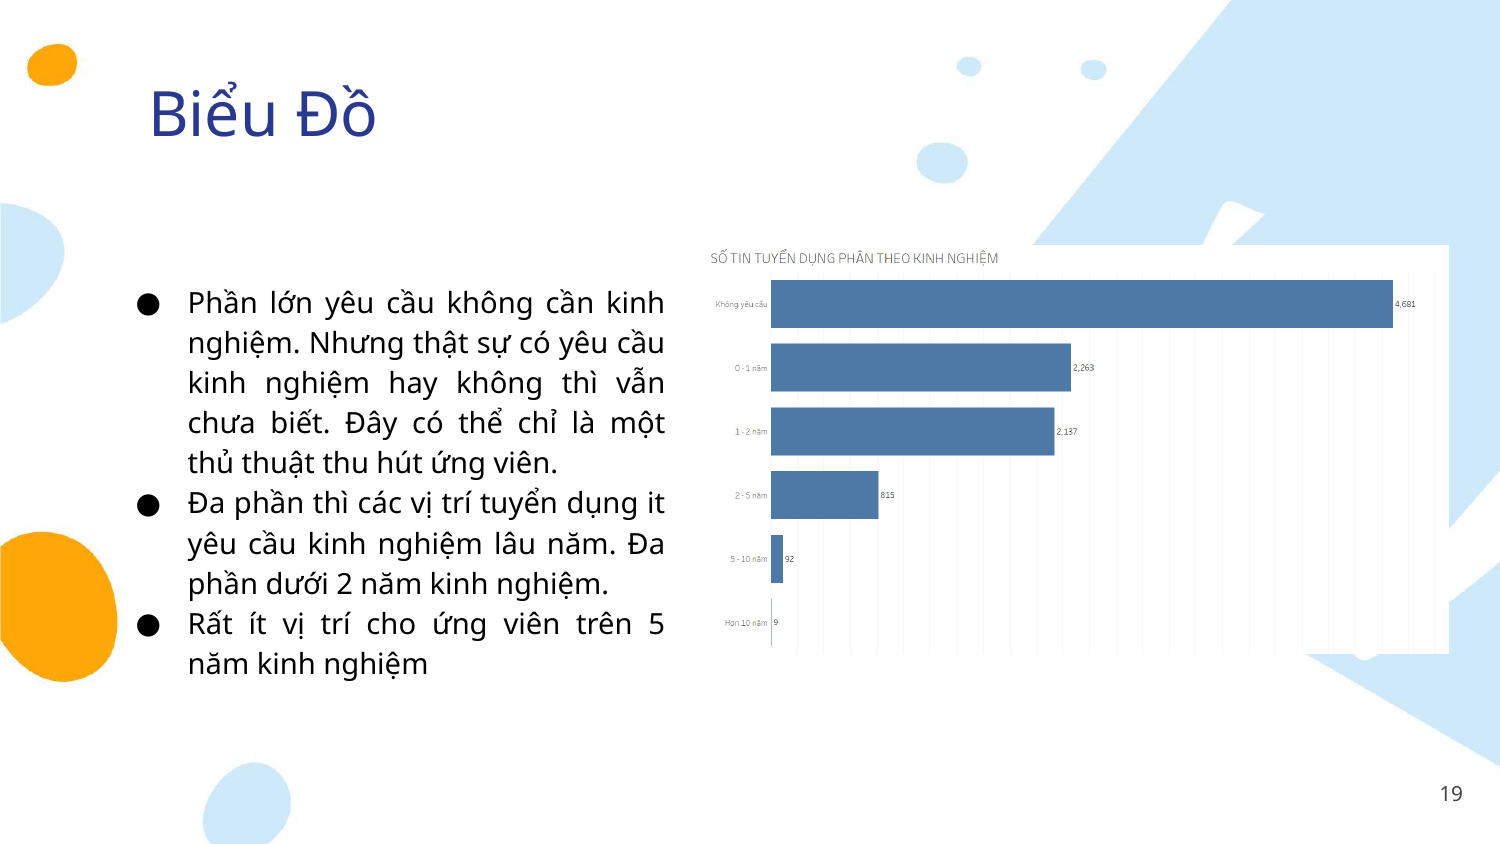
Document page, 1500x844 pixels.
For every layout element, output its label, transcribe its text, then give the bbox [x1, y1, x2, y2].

text_box Phần lớn yêu cầu không cần kinh nghiệm. Nhưng thật sự có yêu cầu kinh nghiệm hay không thì vẫn chưa biết. Đây có thể chỉ là một thủ thuật thu hút ứng viên. Đa phần thì các vị trí tuyển dụng it yêu cầu kinh nghiệm lâu năm. Đa phần dưới 2 năm kinh nghiệm. Rất ít vị trí cho ứng viên trên 5 năm kinh nghiệm [97, 263, 681, 696]
picture [0, 0, 1500, 844]
text_box Biểu Đồ [133, 58, 626, 164]
slide_number ‹#› [1387, 762, 1478, 828]
